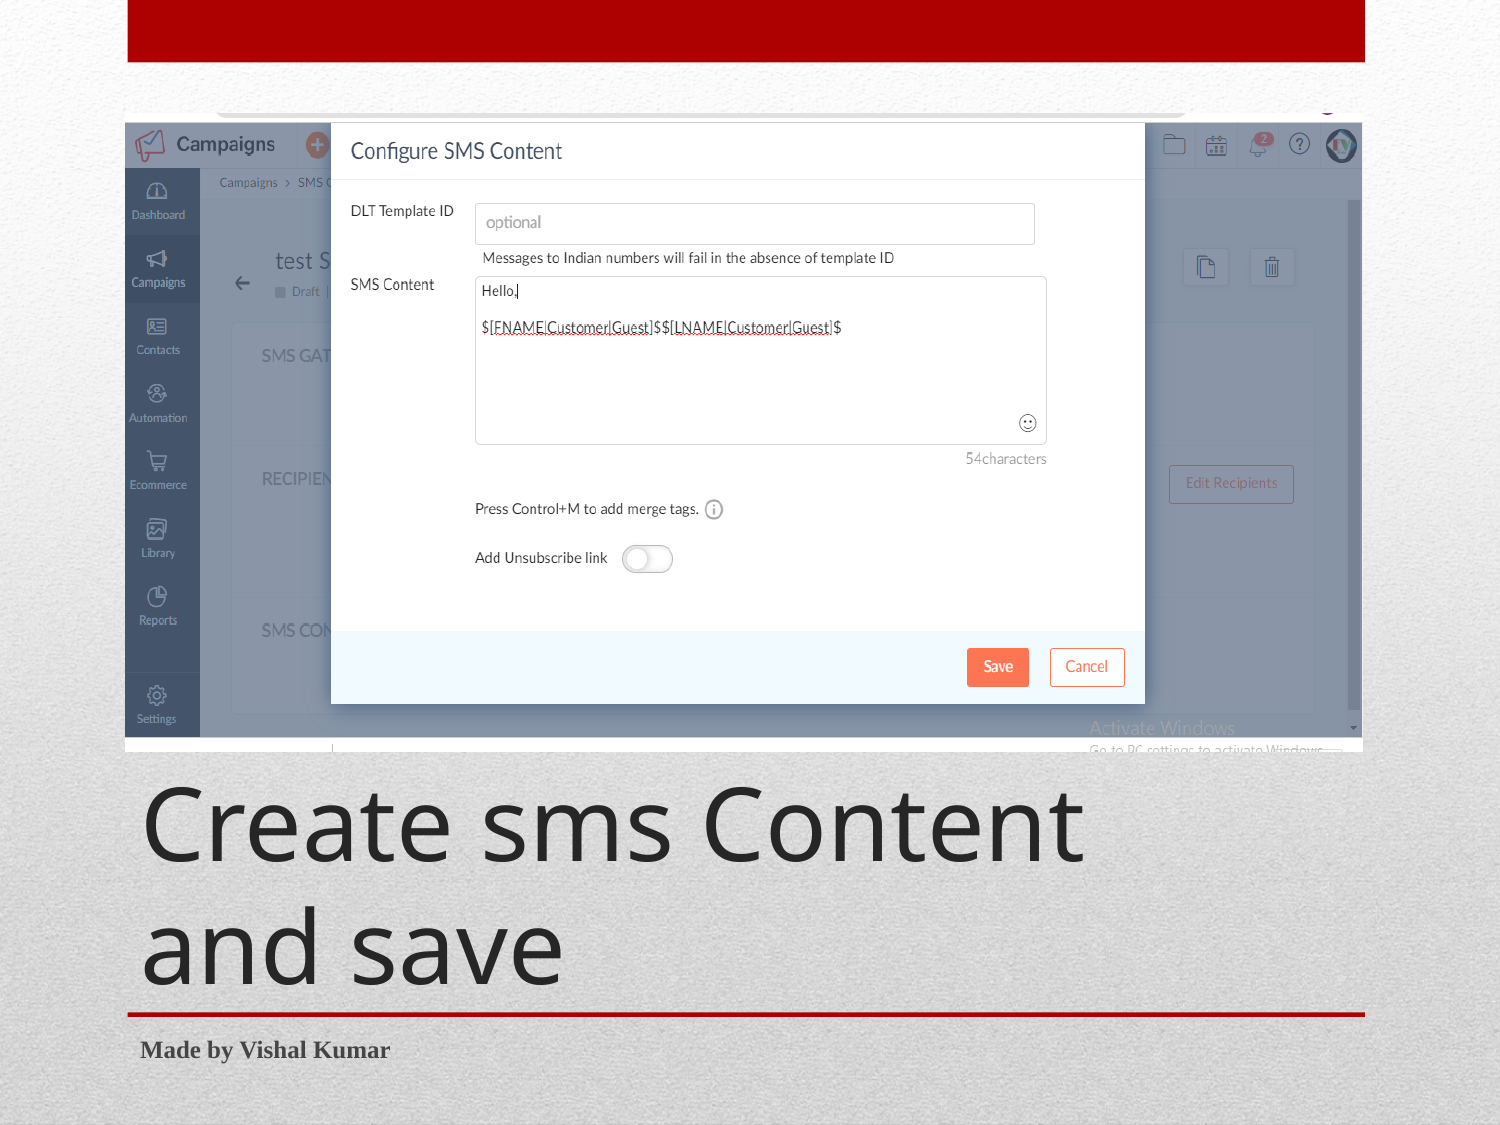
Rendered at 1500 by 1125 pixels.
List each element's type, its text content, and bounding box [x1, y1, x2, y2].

footer Made by Vishal Kumar [125, 1018, 925, 1079]
title Create sms Content and save [125, 763, 1238, 1013]
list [124, 112, 1364, 753]
